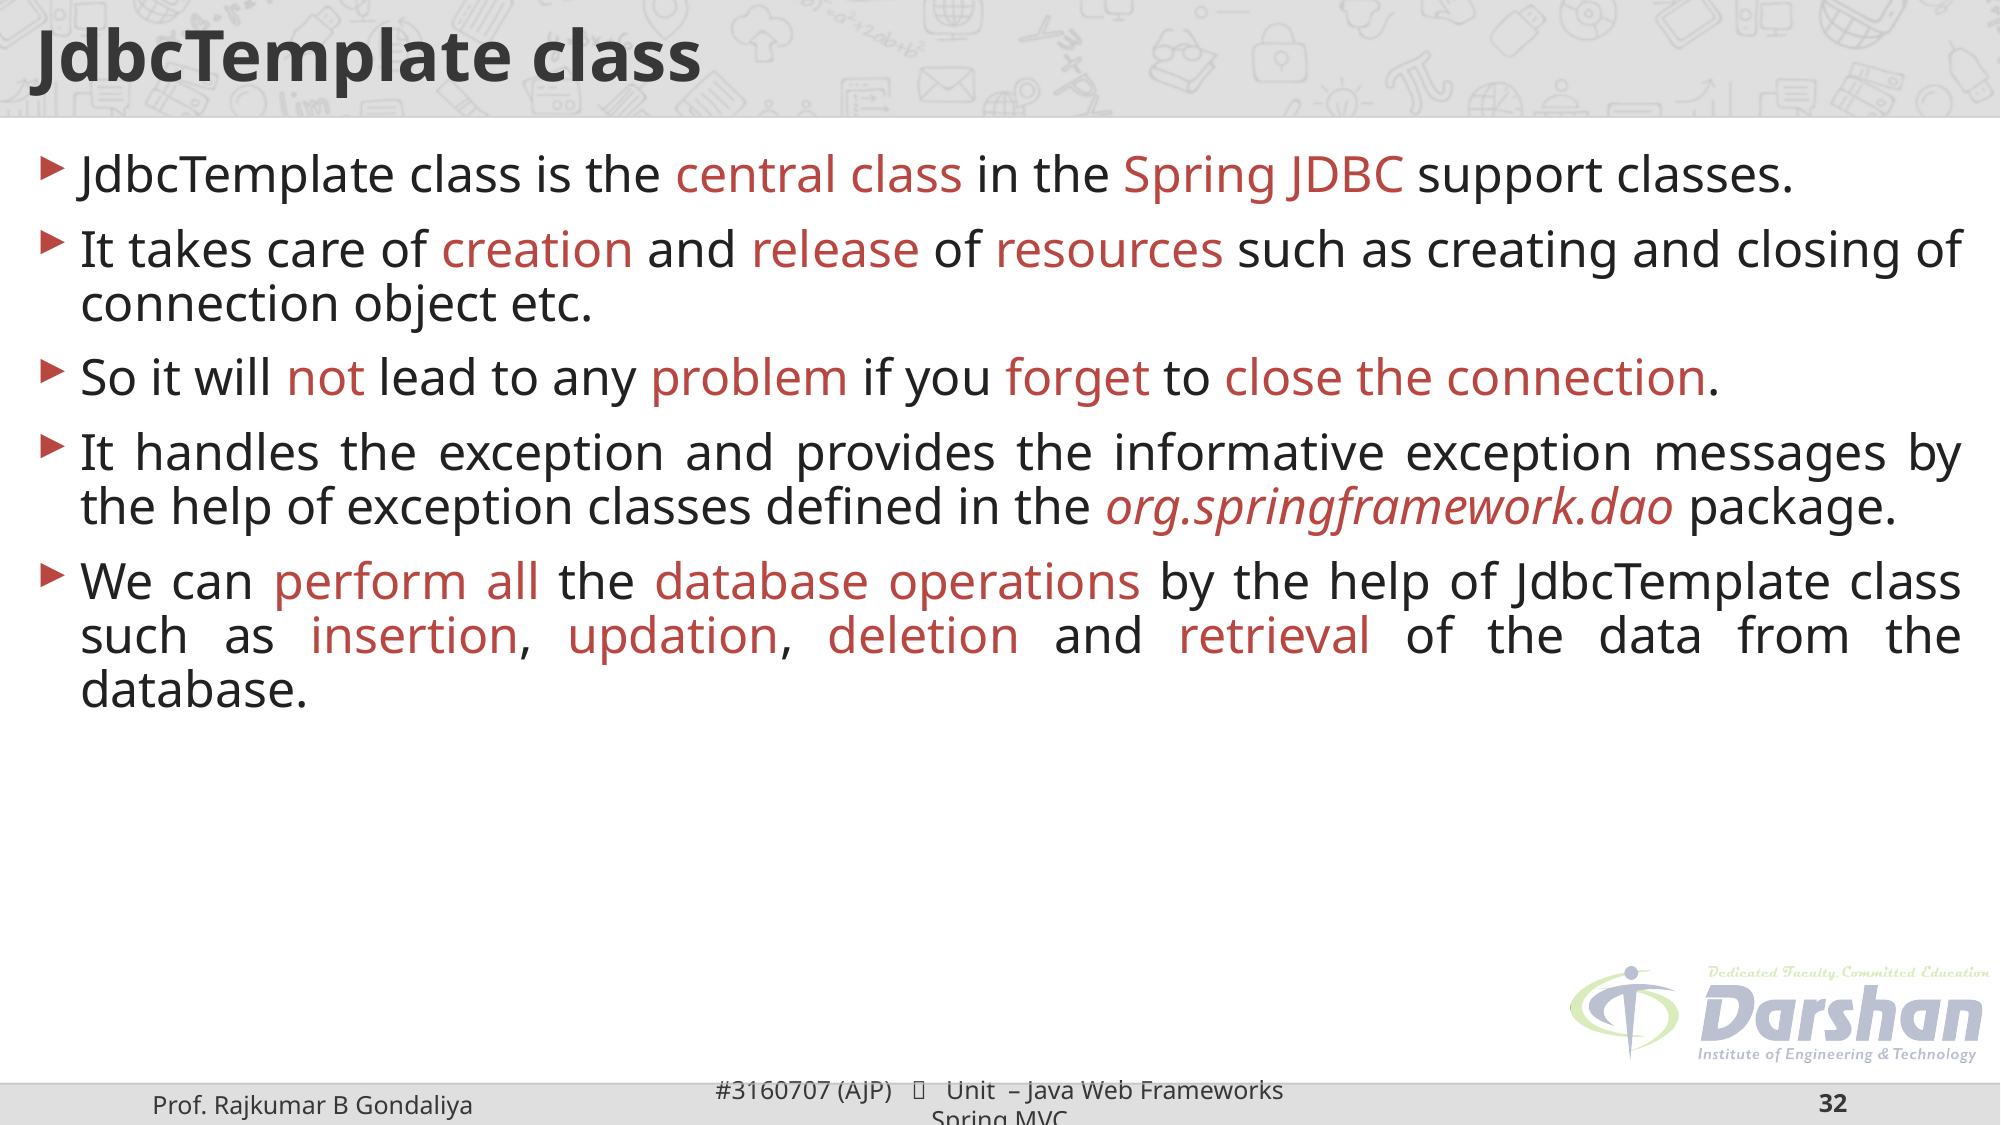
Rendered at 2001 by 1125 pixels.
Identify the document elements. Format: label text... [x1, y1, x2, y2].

list JdbcTemplate class is the central class in the Spring JDBC support classes. It takes care of creation and release of resources such as creating and closing of connection object etc. So it will not lead to any problem if you forget to close the connection. It handles the exception and provides the informative exception messages by the help of exception classes defined in the org.springframework.dao package. We can perform all the database operations by the help of JdbcTemplate class such as insertion, updation, deletion and retrieval of the data from the database. [21, 141, 1979, 1059]
title JdbcTemplate class [0, 0, 2000, 117]
